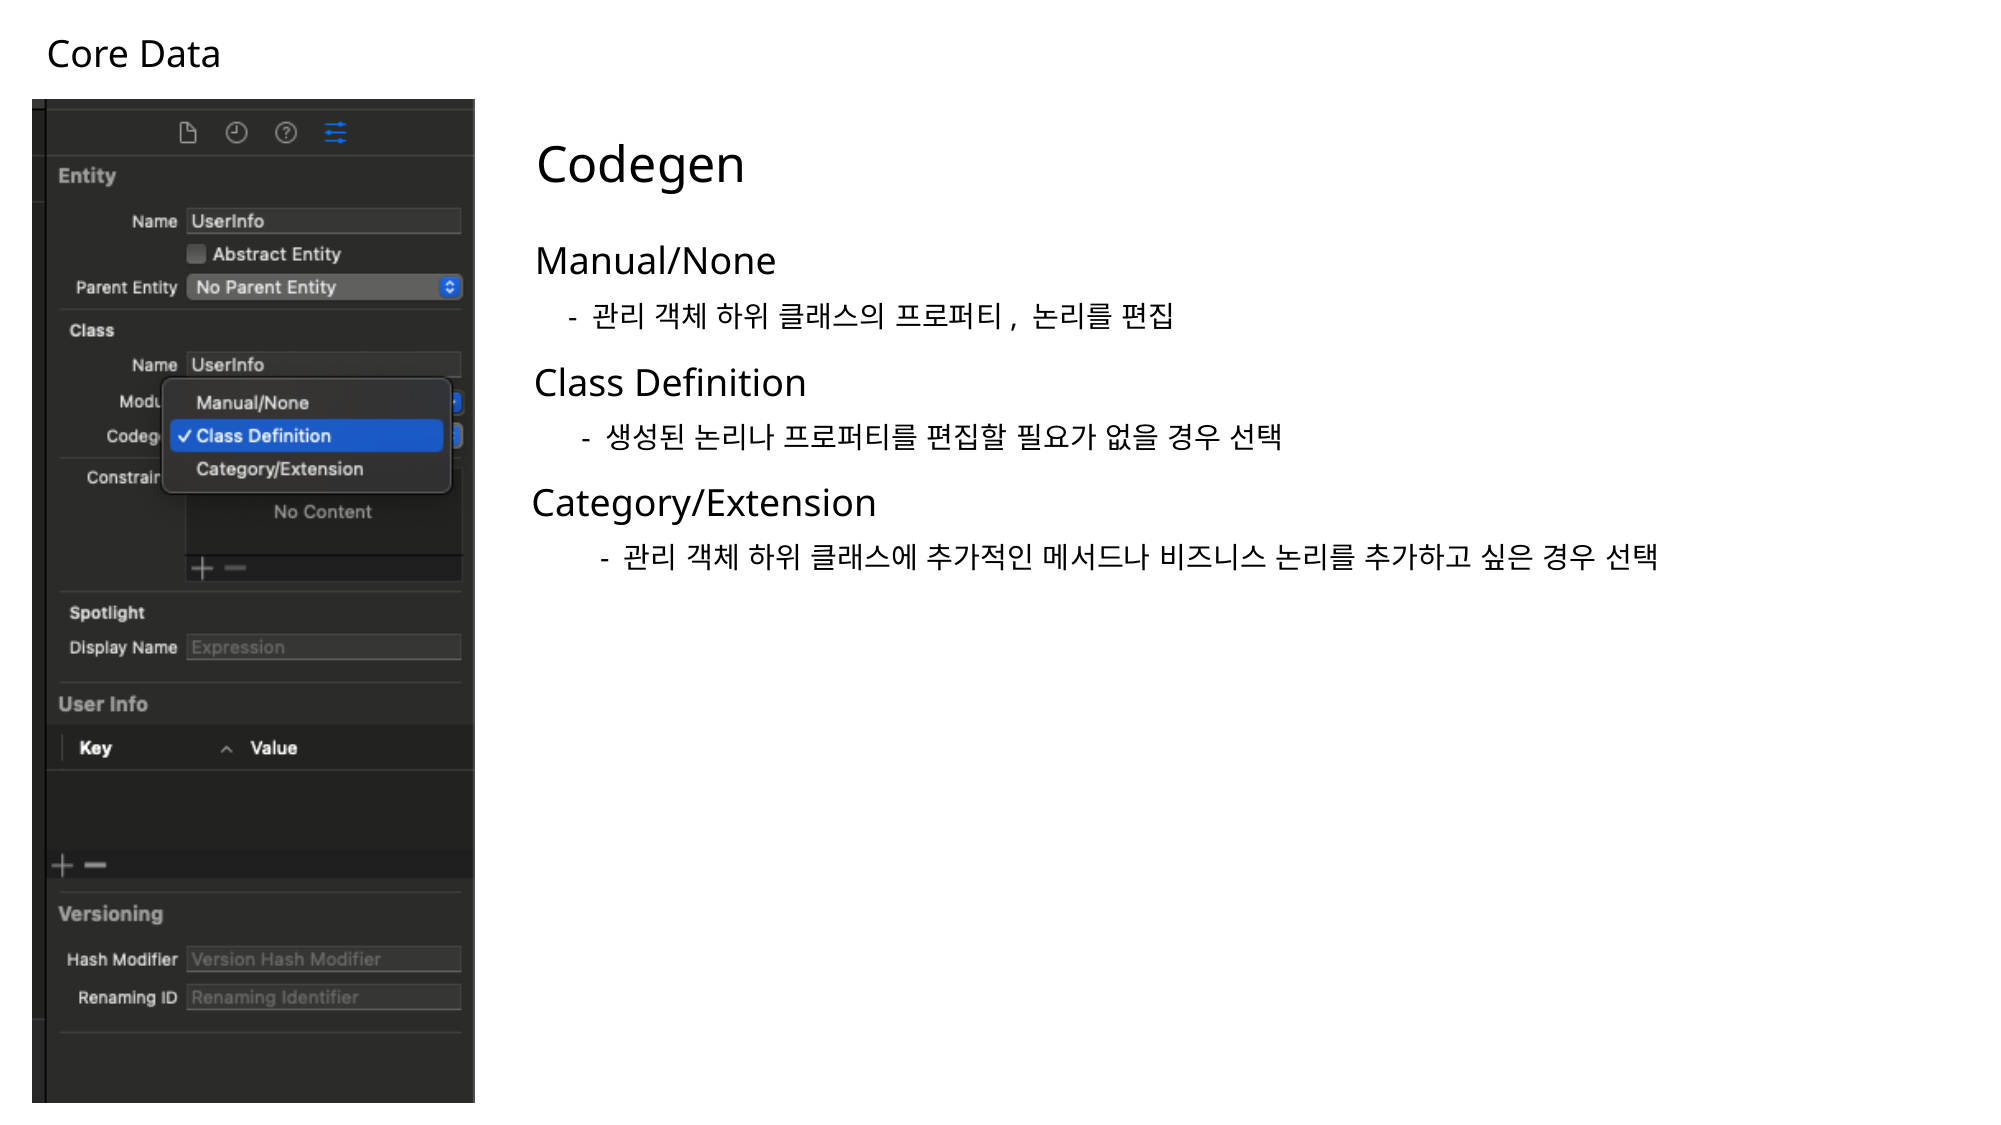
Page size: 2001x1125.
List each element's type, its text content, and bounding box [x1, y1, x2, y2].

text_box Class Definition [519, 351, 823, 411]
text_box Core Data [31, 22, 237, 83]
text_box Manual/None [520, 229, 792, 290]
text_box Category/Extension [516, 471, 893, 532]
text_box - 생성된 논리나 프로퍼티를 편집할 필요가 없을 경우 선택 [559, 411, 1300, 462]
text_box - 관리 객체 하위 클래스에 추가적인 메서드나 비즈니스 논리를 추가하고 싶은 경우 선택 [577, 532, 1675, 582]
picture [32, 98, 476, 1104]
text_box - 관리 객체 하위 클래스의 프로퍼티, 논리를 편집 [545, 290, 1191, 341]
text_box Codegen [521, 124, 762, 200]
